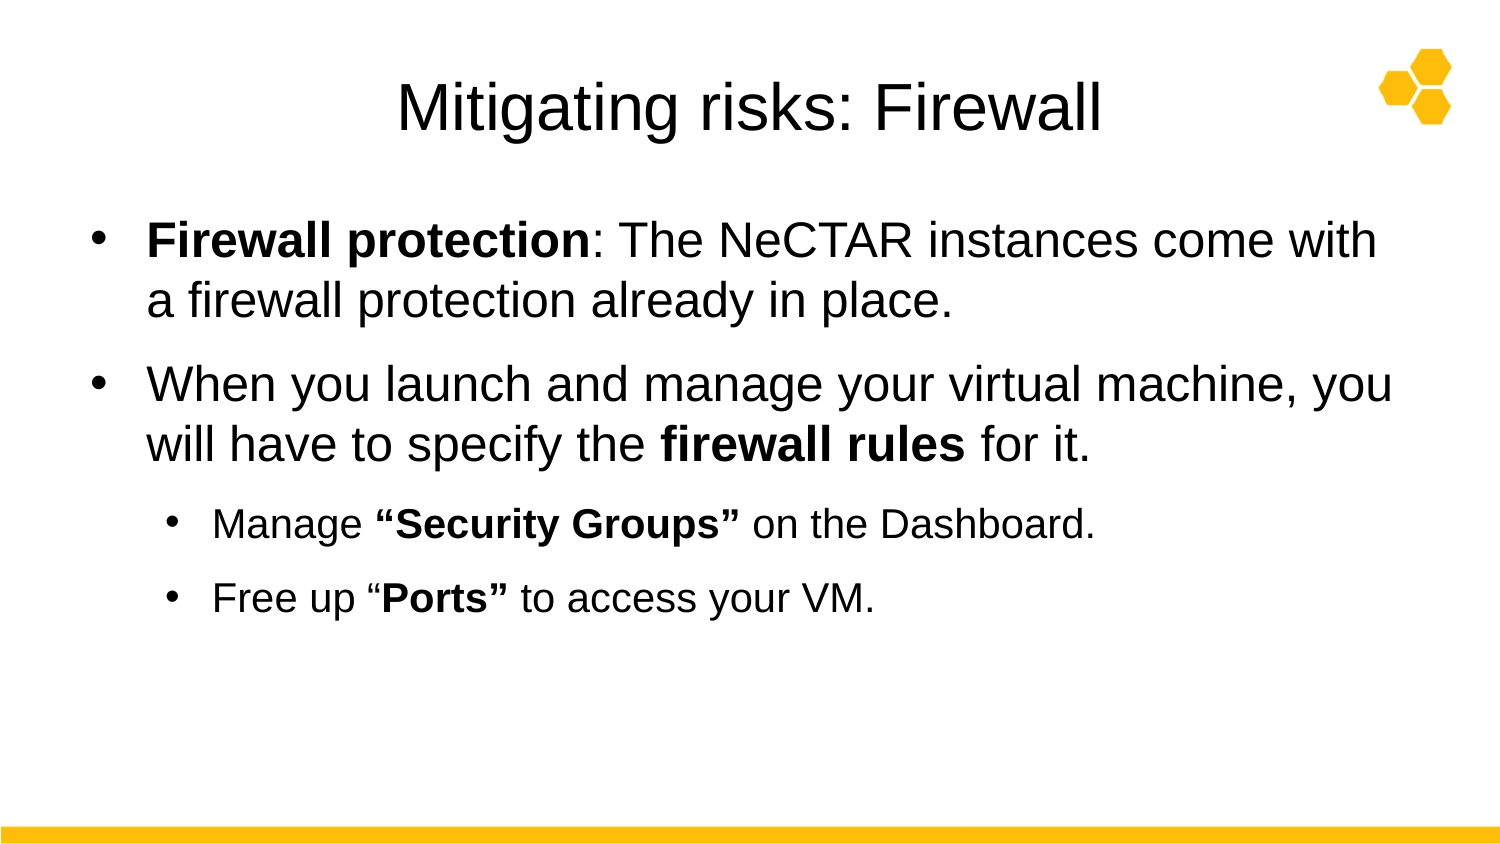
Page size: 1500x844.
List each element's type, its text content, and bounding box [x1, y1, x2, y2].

title Mitigating risks: Firewall [75, 33, 1425, 175]
list Firewall protection: The NeCTAR instances come with a firewall protection already in place. When you launch and manage your virtual machine, you will have to specify the firewall rules for it. Manage “Security Groups” on the Dashboard. Free up “Ports” to access your VM. [75, 199, 1425, 754]
picture [0, 0, 1500, 844]
